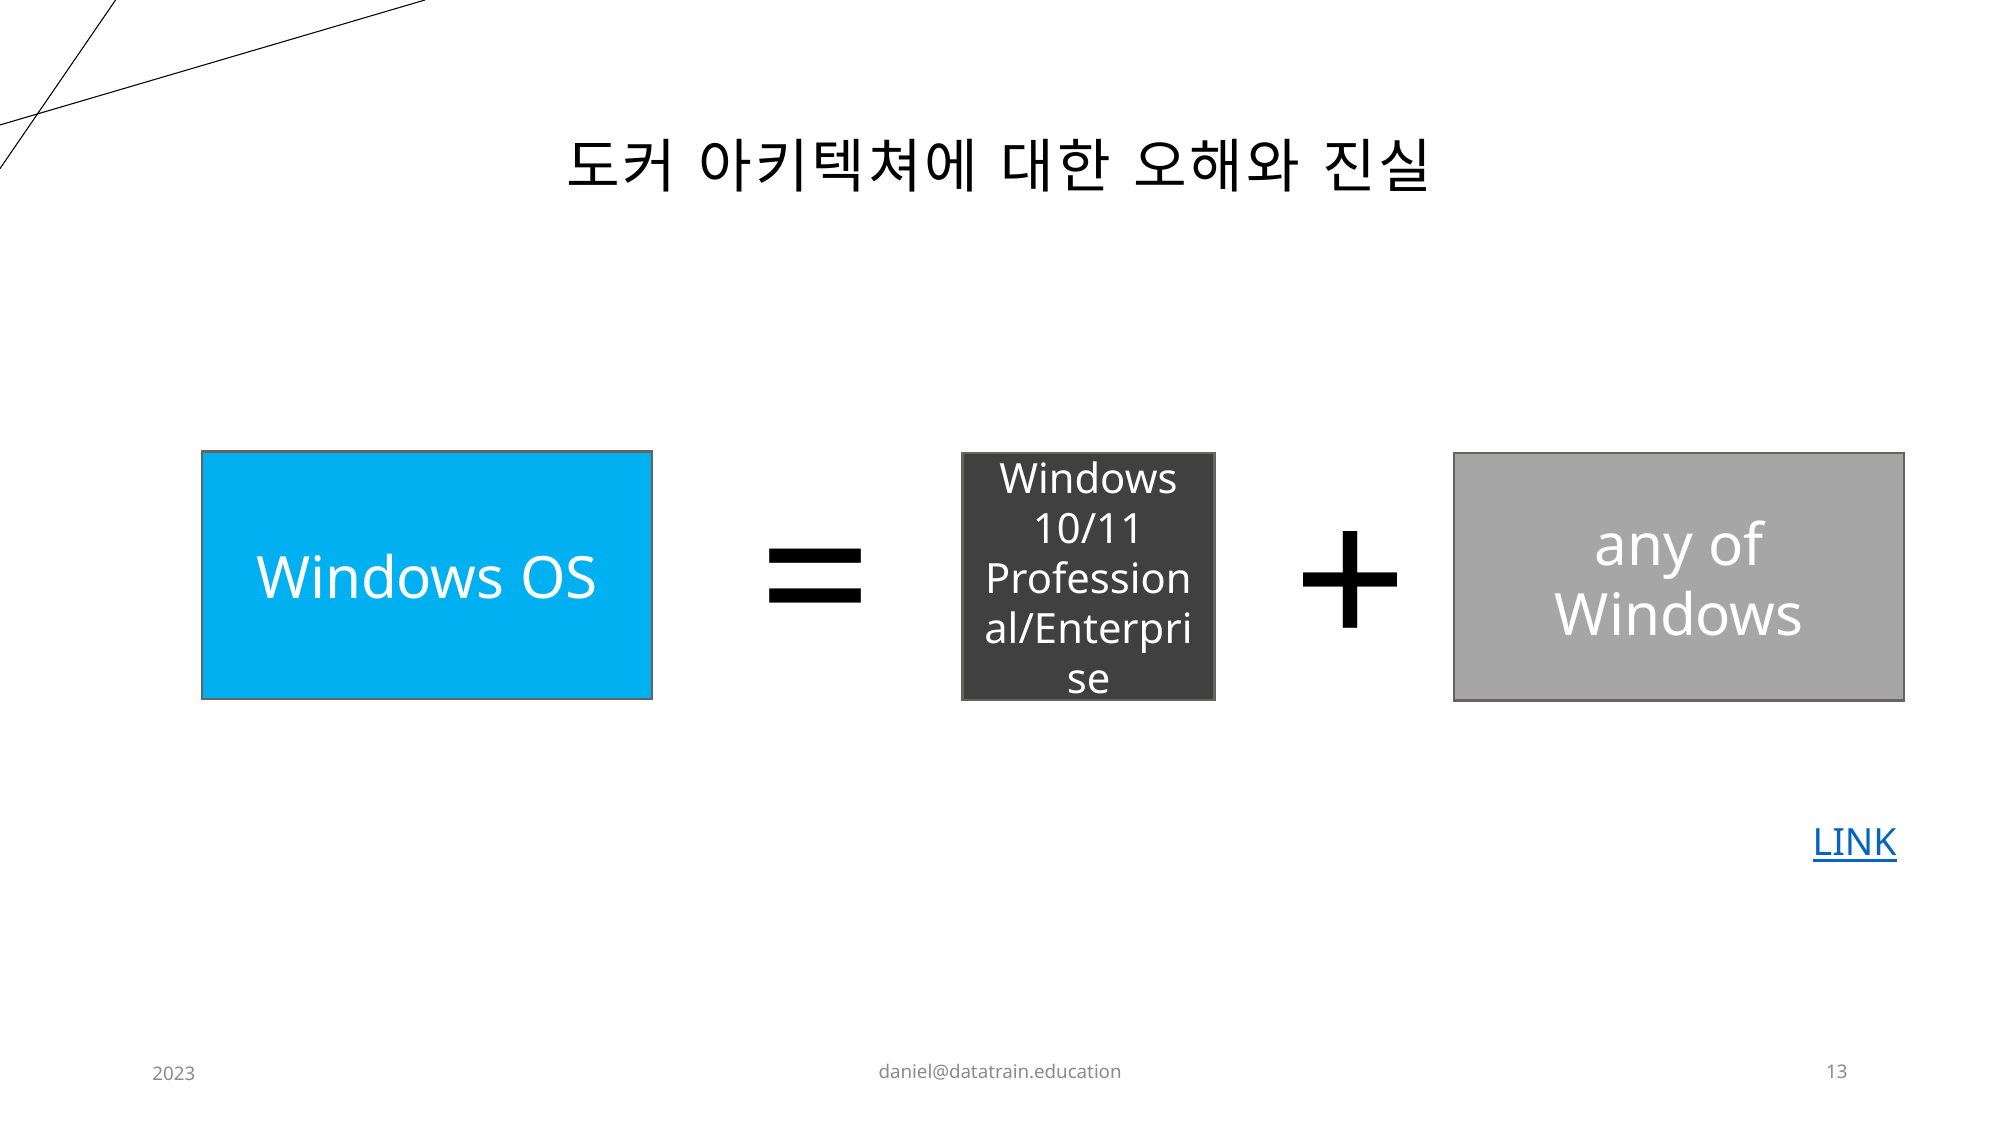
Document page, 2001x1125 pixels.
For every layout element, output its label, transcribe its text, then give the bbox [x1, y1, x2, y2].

slide_number 2023 [137, 1042, 588, 1103]
footer daniel@datatrain.education [662, 1042, 1338, 1103]
text_box + [1279, 442, 1617, 698]
text_box Windows OS [201, 450, 653, 700]
text_box Windows 10/11 Professional/Enterprise [961, 452, 1216, 701]
text_box any of Windows [1453, 452, 1905, 702]
text_box = [743, 439, 1082, 695]
text_box LINK [1797, 810, 1928, 877]
slide_number 13 [1412, 1042, 1863, 1103]
title 도커 아키텍쳐에 대한 오해와 진실 [137, 59, 1863, 278]
